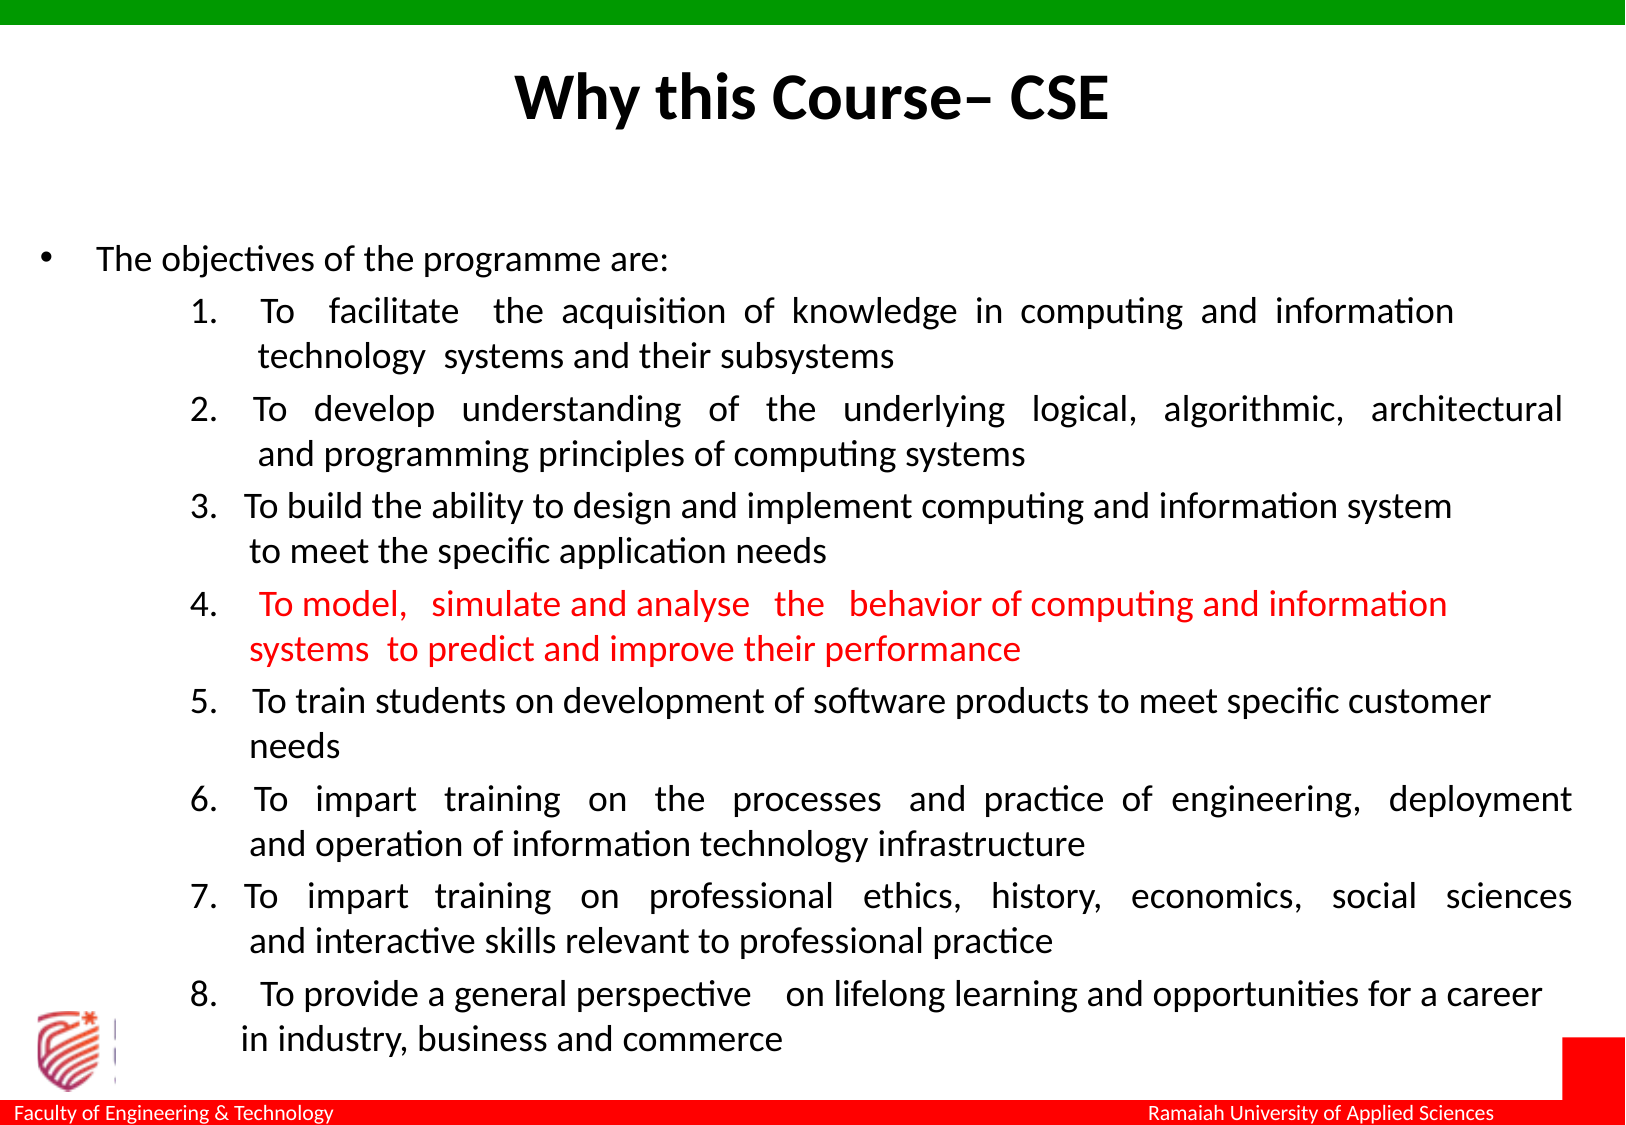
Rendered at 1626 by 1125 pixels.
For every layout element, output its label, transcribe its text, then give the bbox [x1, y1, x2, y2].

list The objectives of the programme are: 1. To facilitate the acquisition of knowledge in computing and information technology systems and their subsystems 2. To develop understanding of the underlying logical, algorithmic, architectural and programming principles of computing systems 3. To build the ability to design and implement computing and information system to meet the specific application needs 4. To model, simulate and analyse the behavior of computing and information systems to predict and improve their performance 5. To train students on development of software products to meet specific customer needs 6. To impart training on the processes and practice of engineering, deployment and operation of information technology infrastructure 7. To impart training on professional ethics, history, economics, social sciences and interactive skills relevant to professional practice 8. To provide a general perspective on lifelong learning and opportunities for a career in industry, business and commerce [24, 138, 1588, 882]
title Why this Course– CSE [81, 45, 1544, 233]
picture [37, 1011, 116, 1092]
